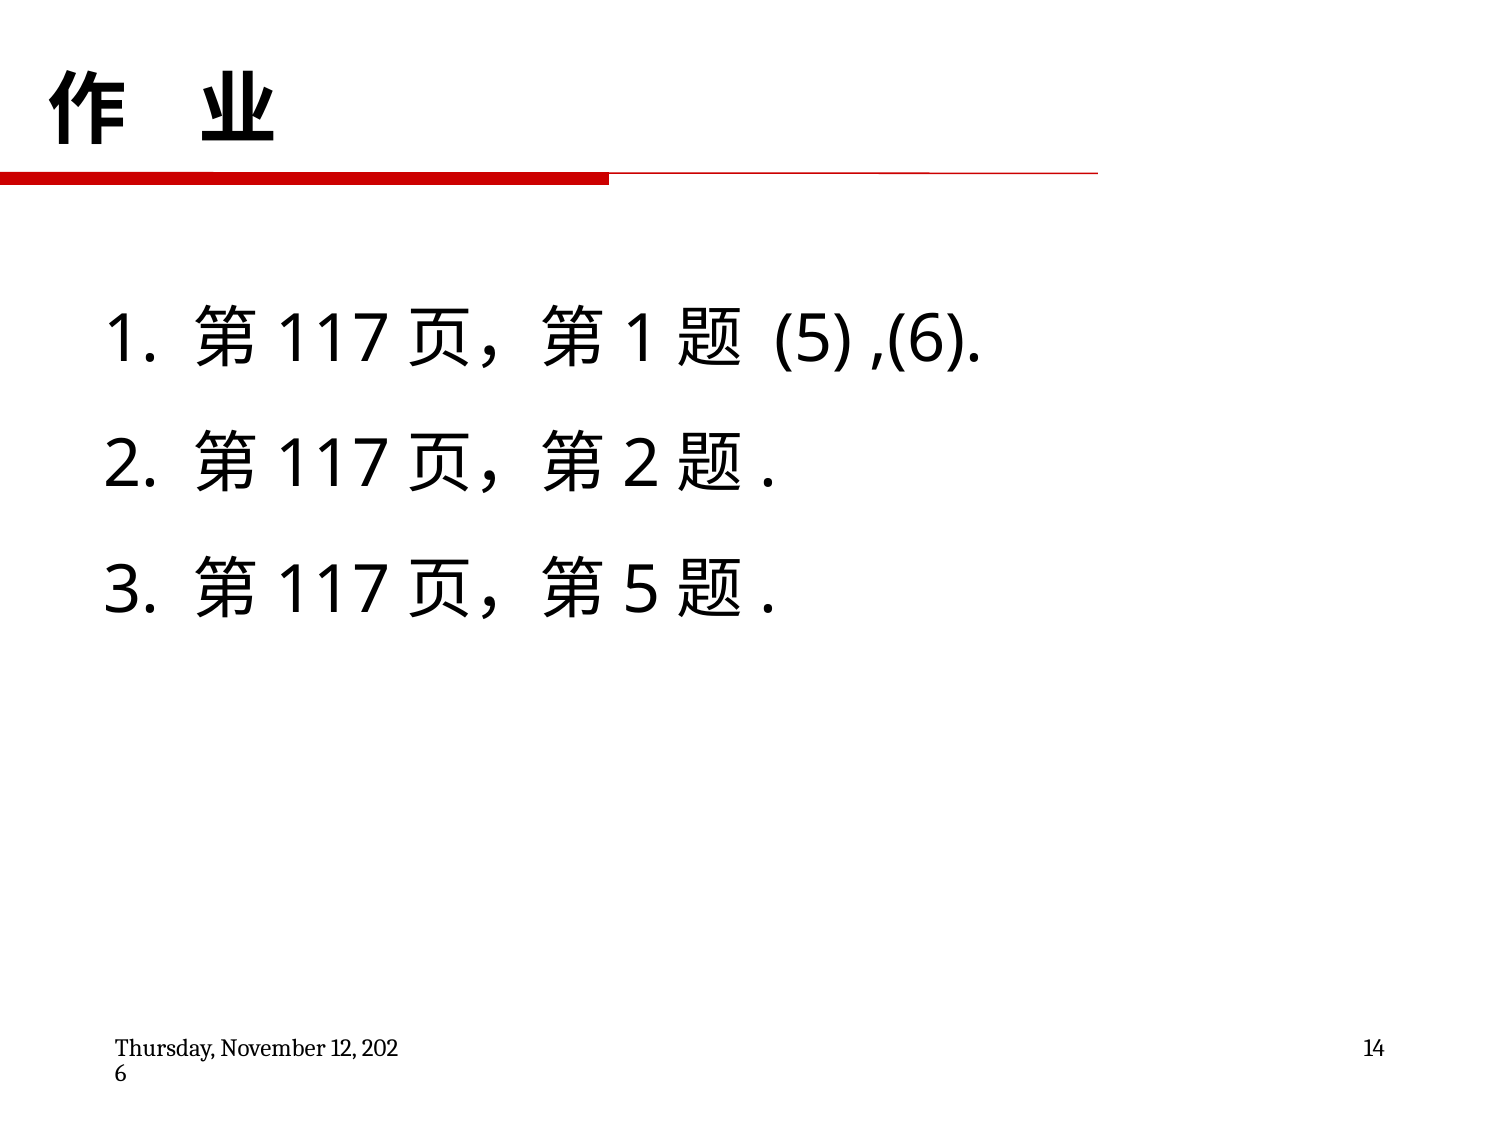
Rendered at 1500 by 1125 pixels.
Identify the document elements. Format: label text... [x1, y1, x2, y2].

slide_number 14 [1074, 1024, 1400, 1103]
title 作 业 [32, 23, 349, 161]
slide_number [99, 1024, 425, 1103]
list 1. 第117页，第1题 (5) ,(6). 2. 第117页，第2题. 3. 第117页，第5题. [88, 255, 1365, 1037]
